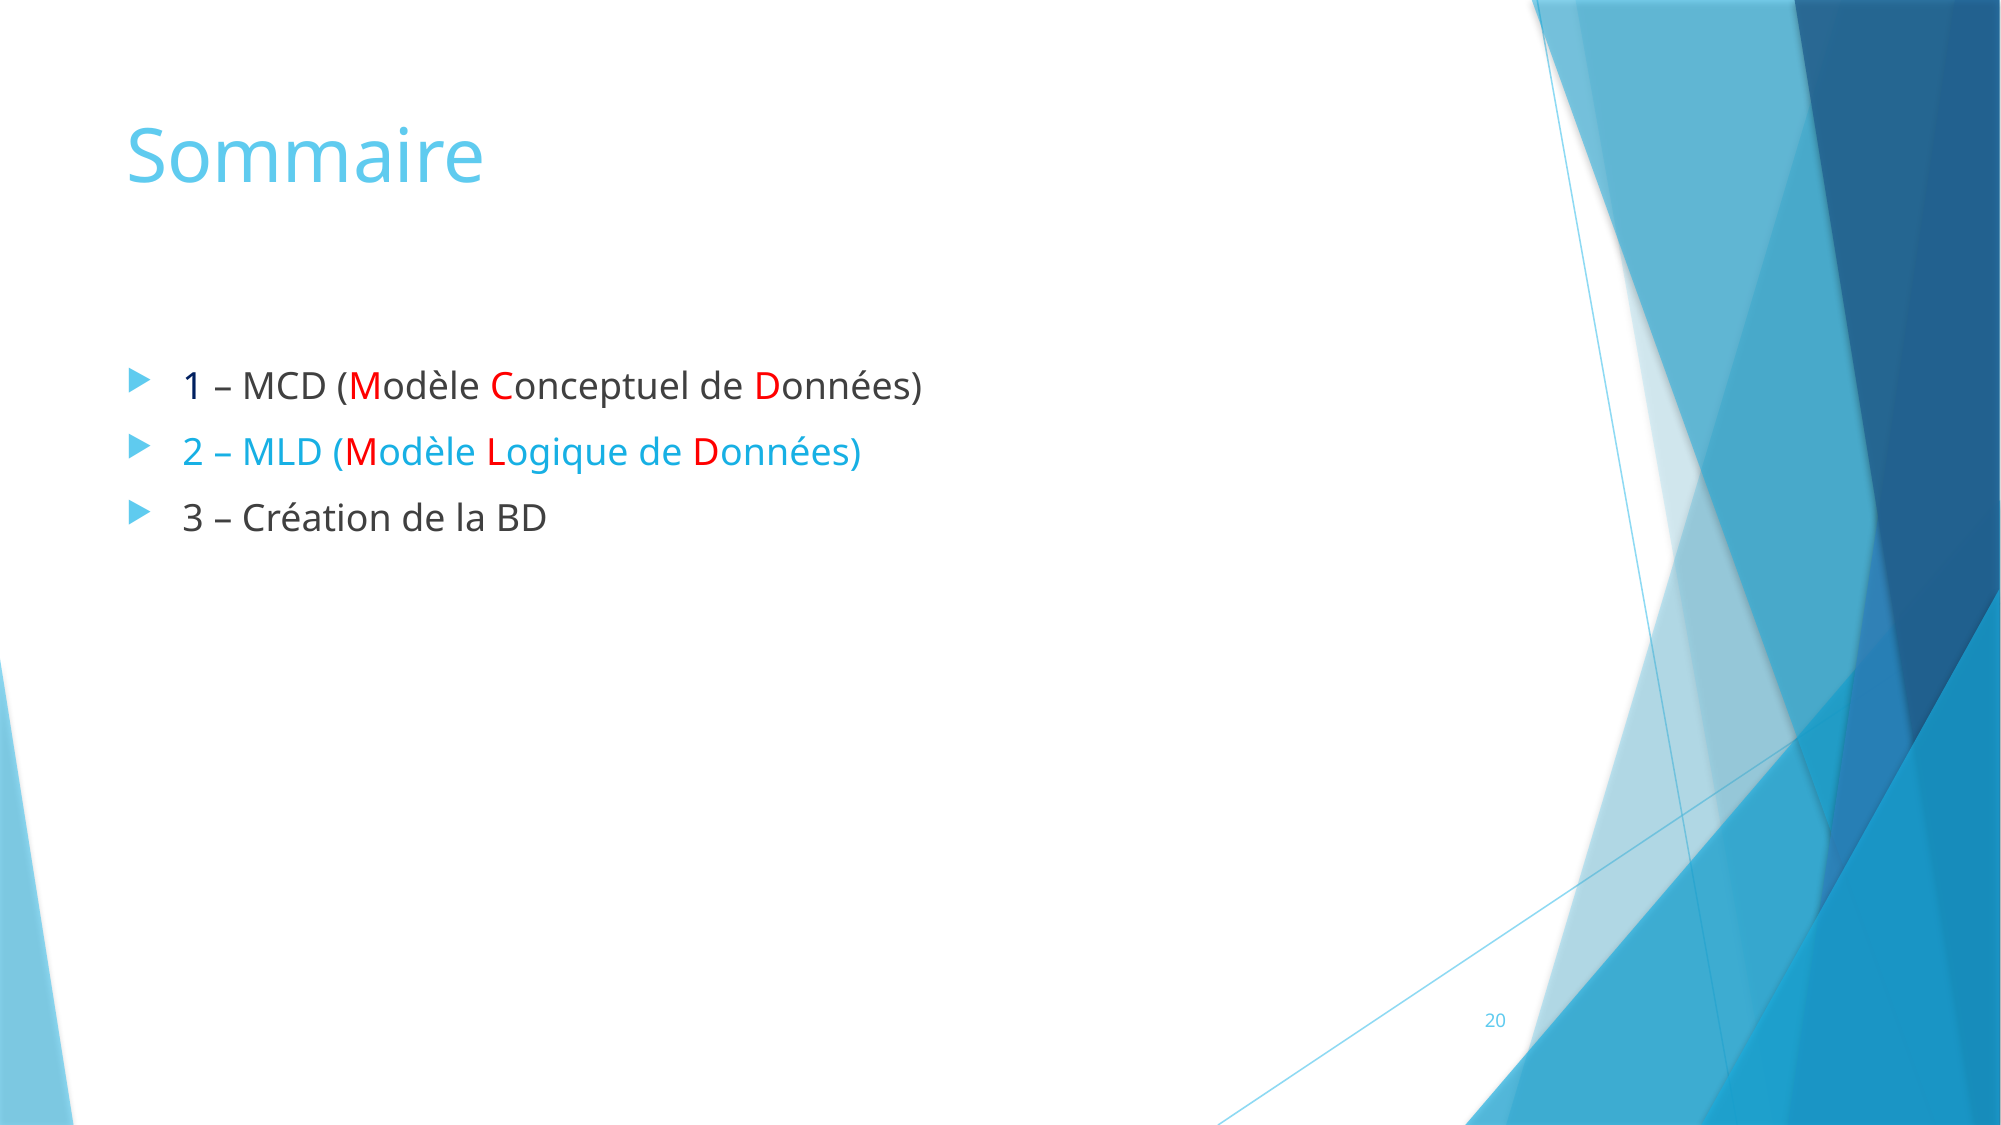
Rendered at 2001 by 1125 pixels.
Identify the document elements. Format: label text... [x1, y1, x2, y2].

list 1 – MCD (Modèle Conceptuel de Données) 2 – MLD (Modèle Logique de Données) 3 – Création de la BD [111, 354, 1522, 992]
title Sommaire [111, 99, 1522, 317]
slide_number 20 [1409, 991, 1522, 1051]
